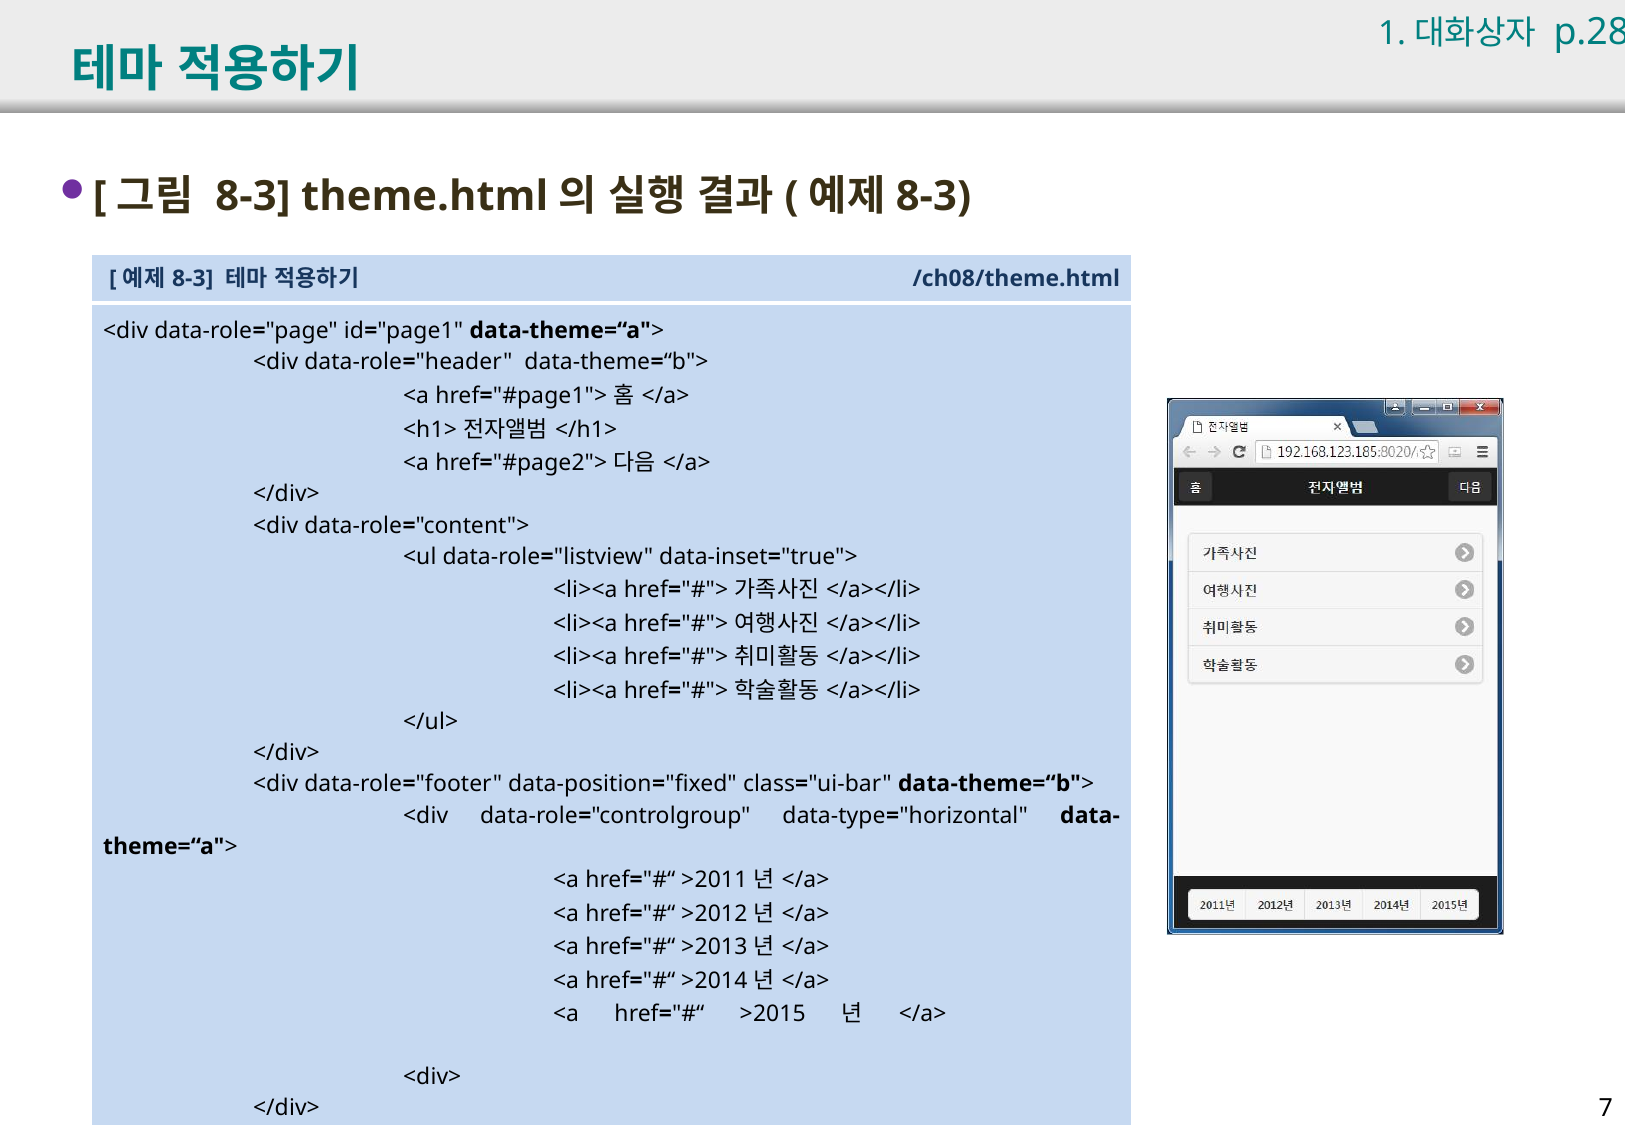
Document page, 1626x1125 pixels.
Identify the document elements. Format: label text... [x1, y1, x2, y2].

table_header /ch08/theme.html [557, 255, 1131, 301]
table_header [예제8-3] 테마 적용하기 [92, 255, 557, 301]
text_box 1.대화상자 p.283 [1363, 0, 1625, 60]
table_cell <div data-role="page" id="page1" data-theme=“a"> <div data-role="header" data-theme=“b"> <a href="#page1">홈</a> <h1>전자앨범</h1> <a href="#page2">다음</a> </div> <div data-role="content"> <ul data-role="listview" data-inset="true"> <li><a href="#">가족사진</a></li> <li><a href="#">여행사진</a></li> <li><a href="#">취미활동</a></li> <li><a href="#">학술활동</a></li> </ul> </div> <div data-role="footer" data-position="fixed" class="ui-bar" data-theme=“b"> <div data-role="controlgroup" data-type="horizontal" data-theme=“a"> <a href="#“ >2011년</a> <a href="#“ >2012년</a> <a href="#“ >2013년</a> <a href="#“ >2014년</a> <a href="#“ >2015년</a> <div> </div> </div> [92, 305, 1131, 1125]
title 테마 적용하기 [56, 18, 1545, 115]
picture [1166, 396, 1504, 935]
list [그림 8-3] theme.html의 실행 결과(예제8-3) [44, 160, 1593, 1095]
